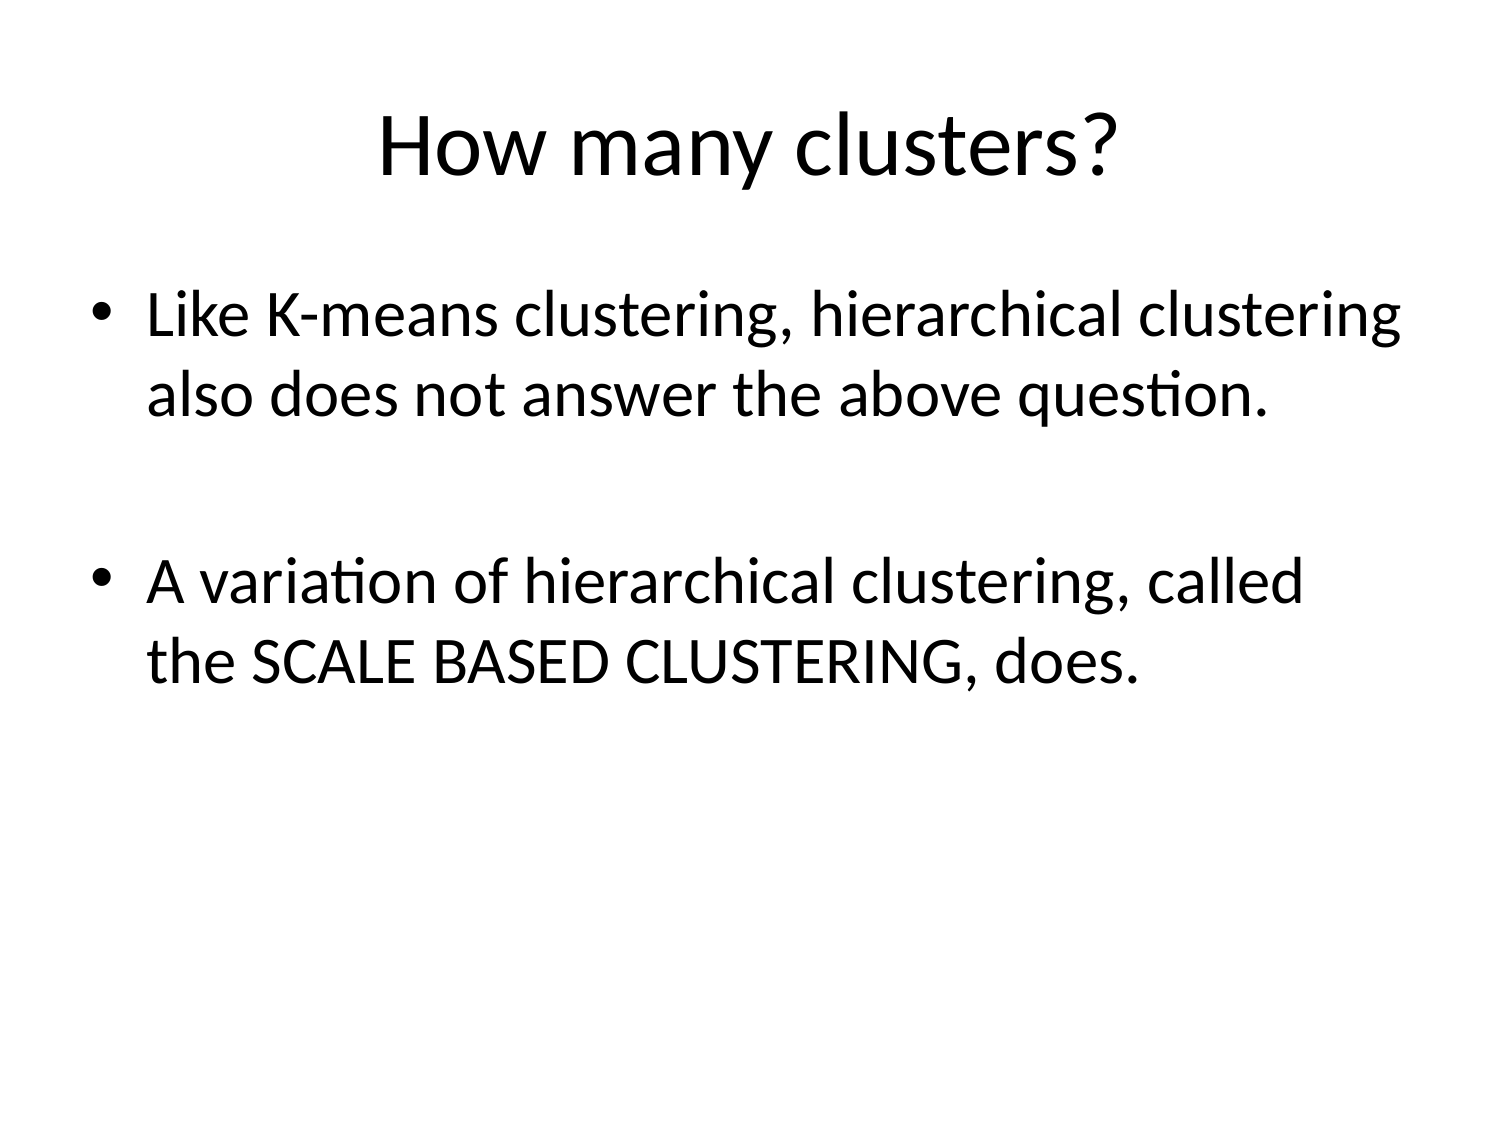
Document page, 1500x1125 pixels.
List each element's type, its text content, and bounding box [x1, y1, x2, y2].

list Like K-means clustering, hierarchical clustering also does not answer the above question. A variation of hierarchical clustering, called the SCALE BASED CLUSTERING, does. [75, 262, 1425, 1005]
title How many clusters? [75, 45, 1425, 233]
